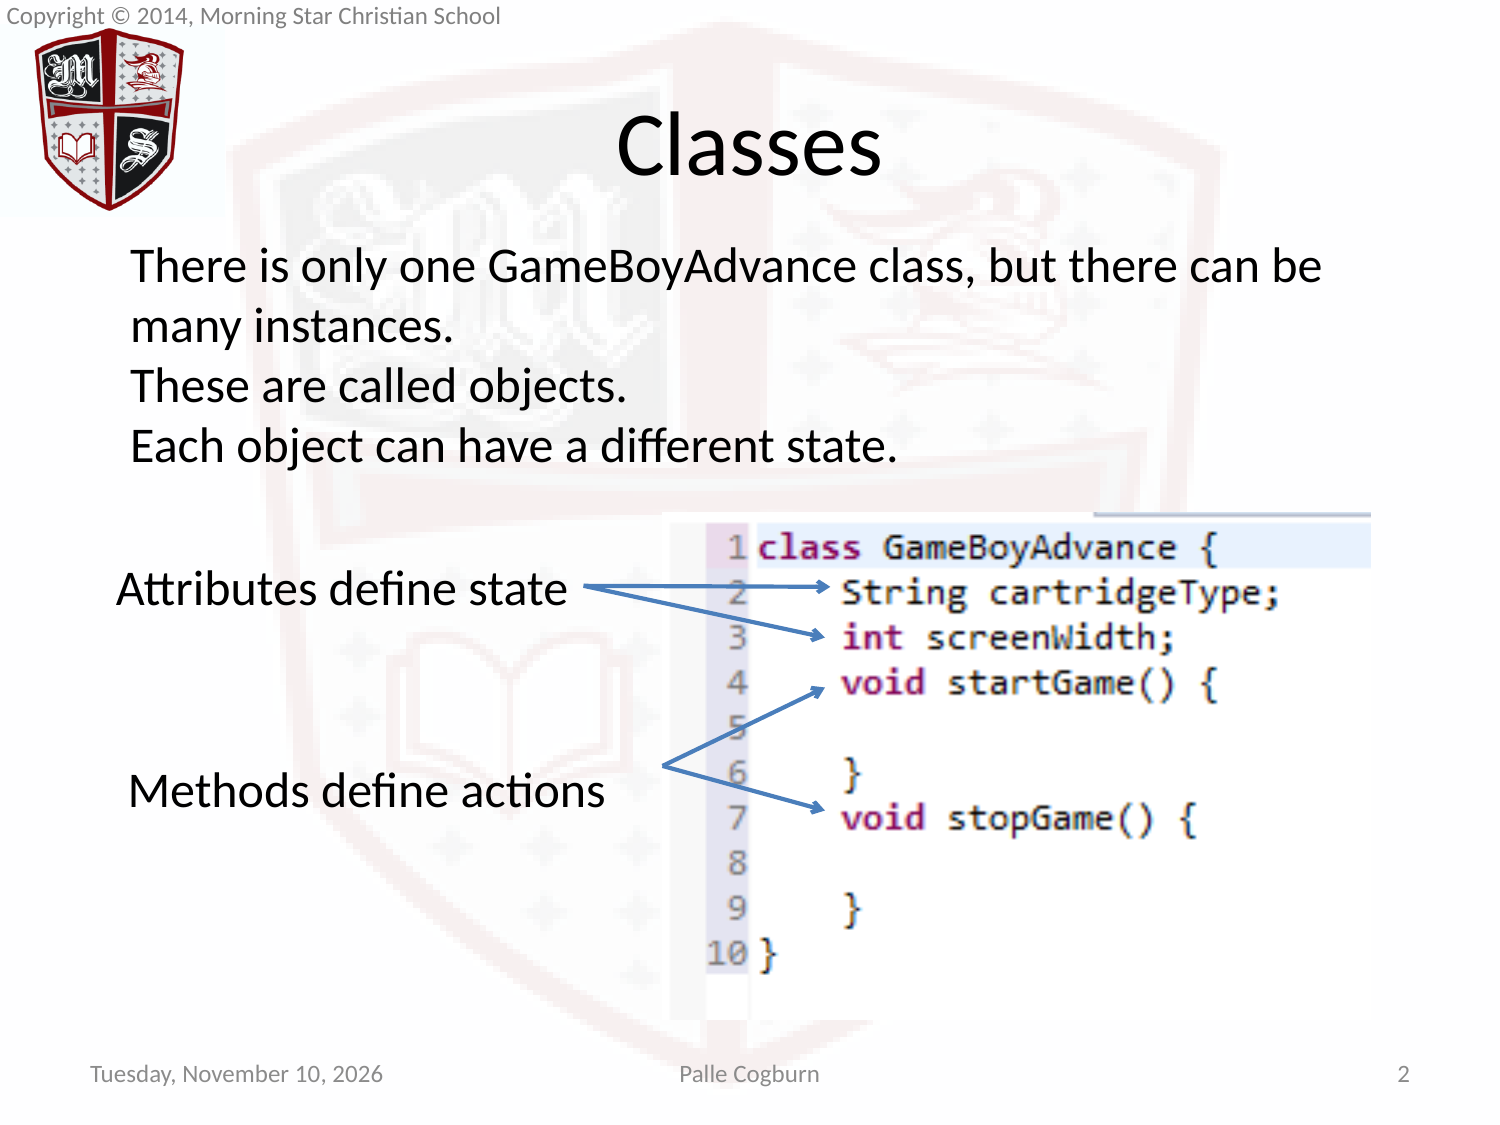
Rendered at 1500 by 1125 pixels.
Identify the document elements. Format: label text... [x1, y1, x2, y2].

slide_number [75, 1042, 425, 1103]
text_box Attributes define state [101, 548, 584, 624]
footer Palle Cogburn [512, 1042, 988, 1103]
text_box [662, 687, 826, 765]
picture [0, 24, 225, 217]
text_box Methods define actions [112, 749, 621, 825]
text_box There is only one GameBoyAdvance class, but there can be many instances. These are called objects. Each object can have a different state. [115, 224, 1350, 480]
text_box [586, 586, 826, 638]
title Classes [75, 45, 1425, 233]
slide_number 2 [1074, 1042, 1425, 1103]
picture [662, 512, 1371, 1020]
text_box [662, 765, 826, 811]
